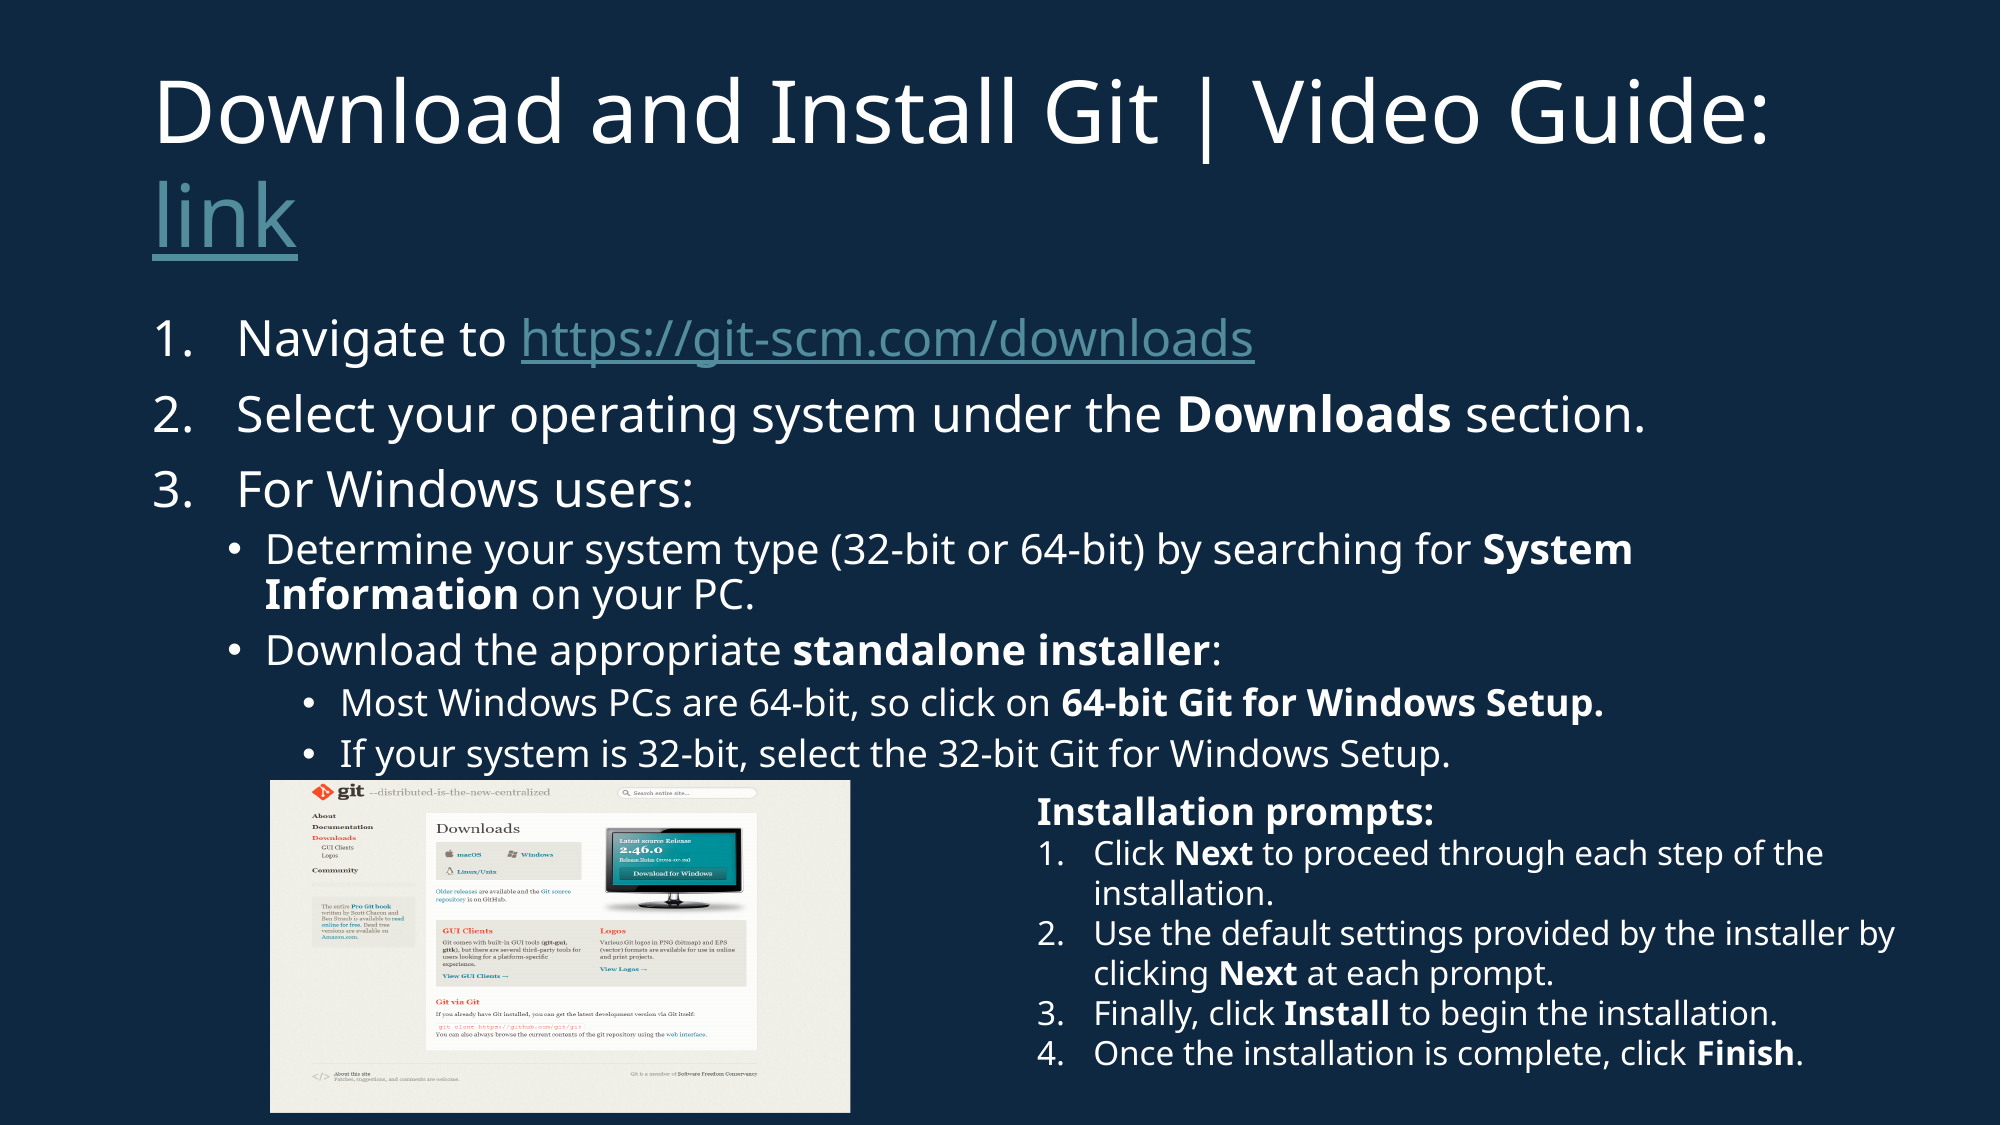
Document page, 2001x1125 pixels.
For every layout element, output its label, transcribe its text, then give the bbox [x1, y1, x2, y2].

picture [269, 779, 851, 1113]
title Download and Install Git | Video Guide: link [137, 59, 1863, 278]
list Navigate to https://git-scm.com/downloads Select your operating system under the Downloads section. For Windows users: Determine your system type (32-bit or 64-bit) by searching for System Information on your PC. Download the appropriate standalone installer: Most Windows PCs are 64-bit, so click on 64-bit Git for Windows Setup. If your system is 32-bit, select the 32-bit Git for Windows Setup. [137, 299, 1863, 1014]
text_box Installation prompts: Click Next to proceed through each step of the installation. Use the default settings provided by the installer by clicking Next at each prompt. Finally, click Install to begin the installation. Once the installation is complete, click Finish. [1022, 780, 1966, 1120]
